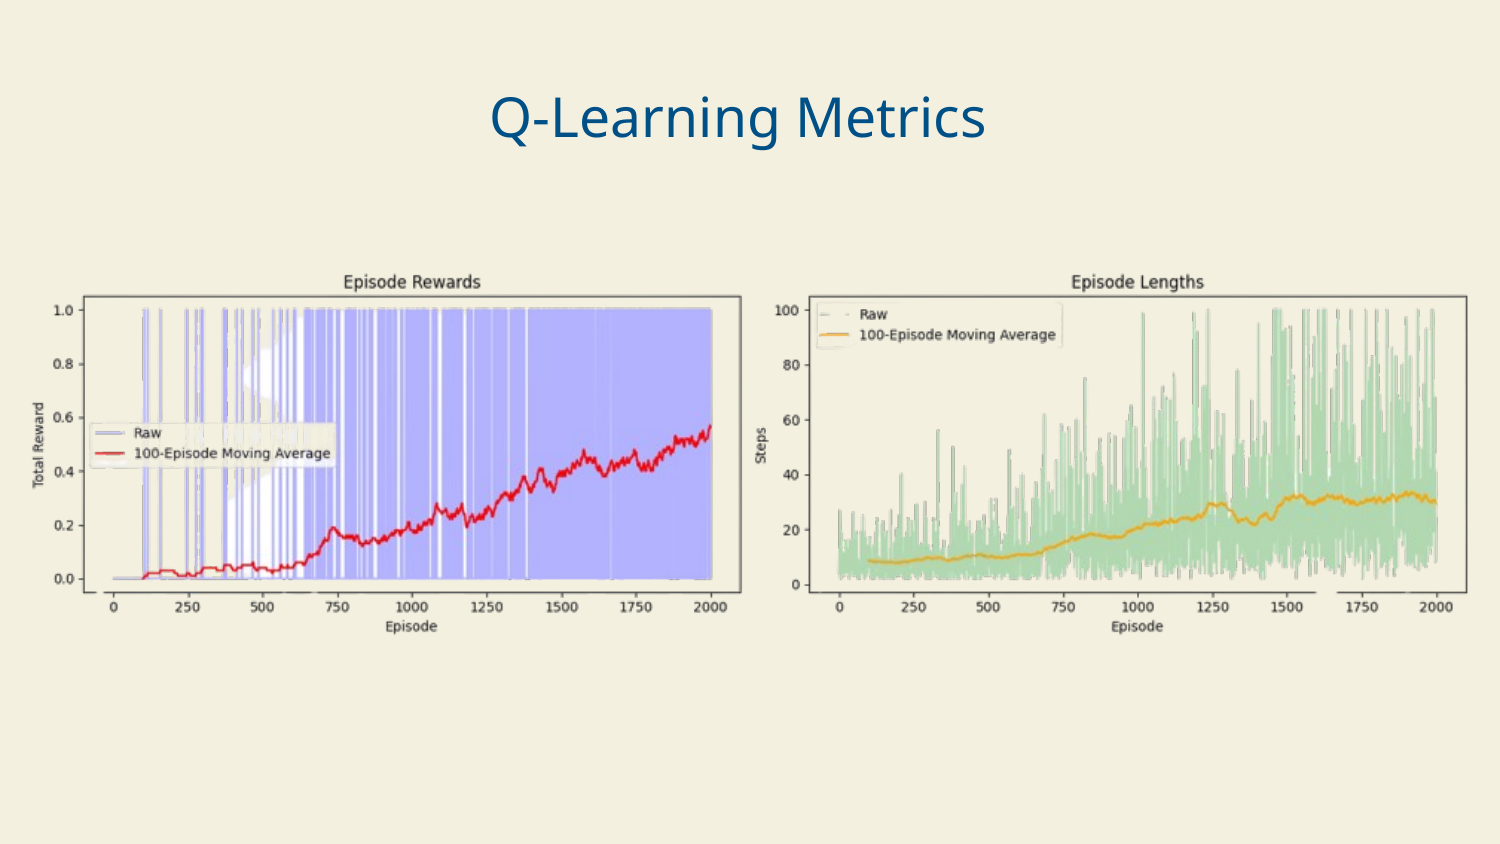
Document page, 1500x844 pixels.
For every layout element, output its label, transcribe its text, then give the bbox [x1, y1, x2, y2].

subtitle Q-Learning Metrics [148, 0, 1329, 263]
picture [24, 264, 1476, 645]
